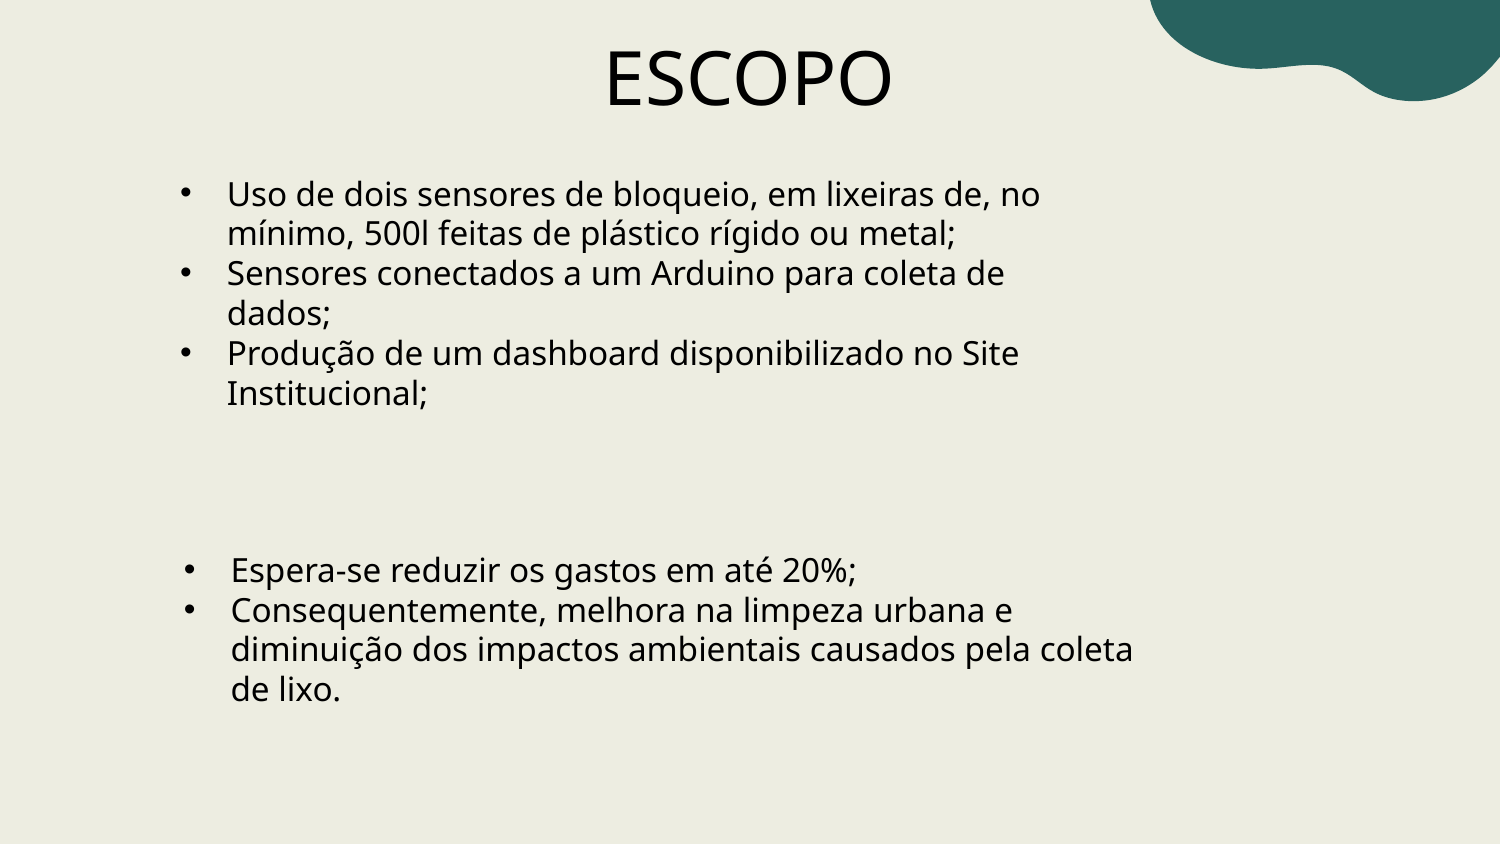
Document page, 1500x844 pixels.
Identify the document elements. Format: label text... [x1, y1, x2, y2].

text_box Uso de dois sensores de bloqueio, em lixeiras de, no mínimo, 500l feitas de plástico rígido ou metal; Sensores conectados a um Arduino para coleta de dados; Produção de um dashboard disponibilizado no Site Institucional; [165, 165, 1076, 490]
text_box ESCOPO [129, 23, 1369, 129]
text_box Espera-se reduzir os gastos em até 20%; Consequentemente, melhora na limpeza urbana e diminuição dos impactos ambientais causados pela coleta de lixo. [168, 541, 1188, 716]
